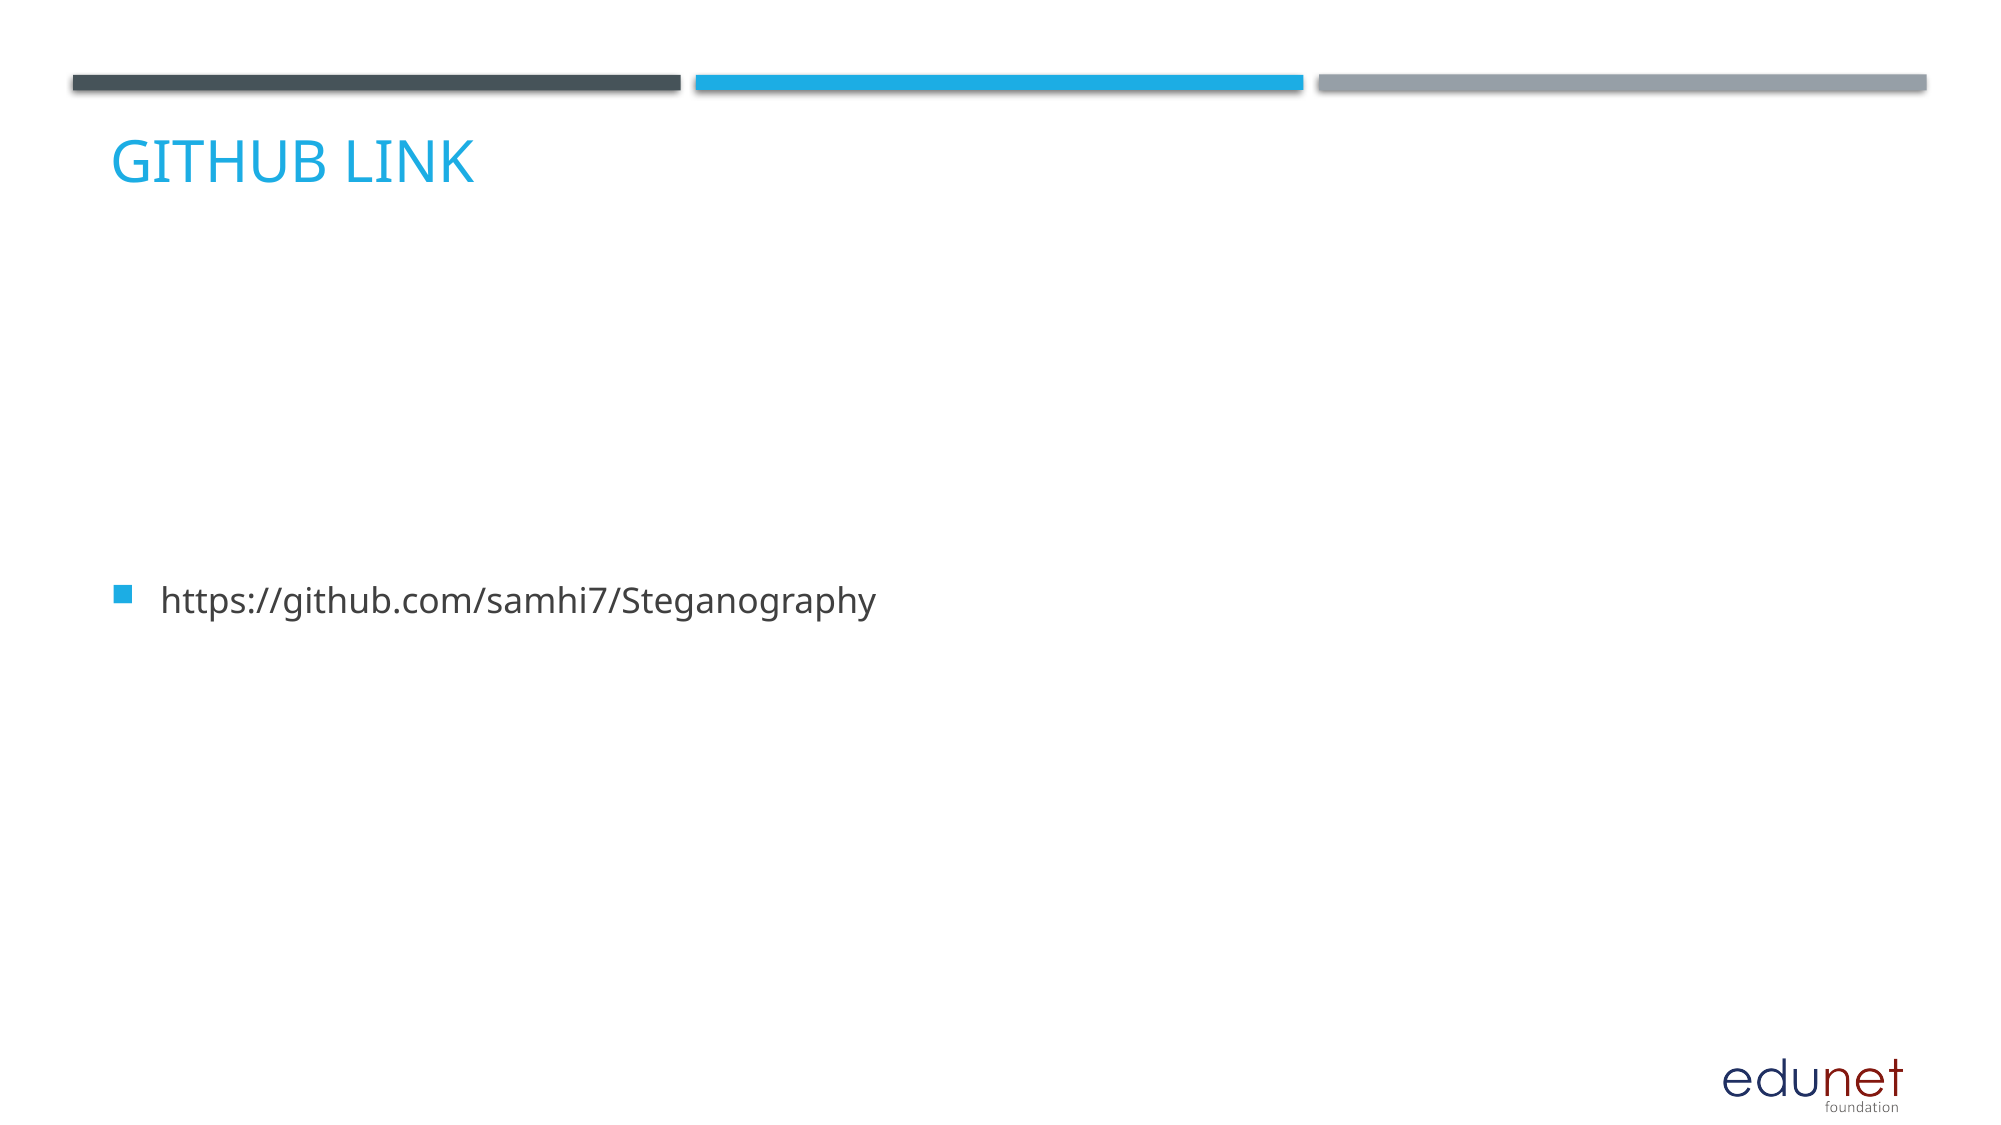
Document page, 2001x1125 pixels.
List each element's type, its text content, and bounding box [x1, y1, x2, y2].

list https://github.com/samhi7/Steganography [95, 213, 1905, 981]
picture [1719, 1056, 1905, 1116]
title GitHub Link [95, 115, 1905, 203]
